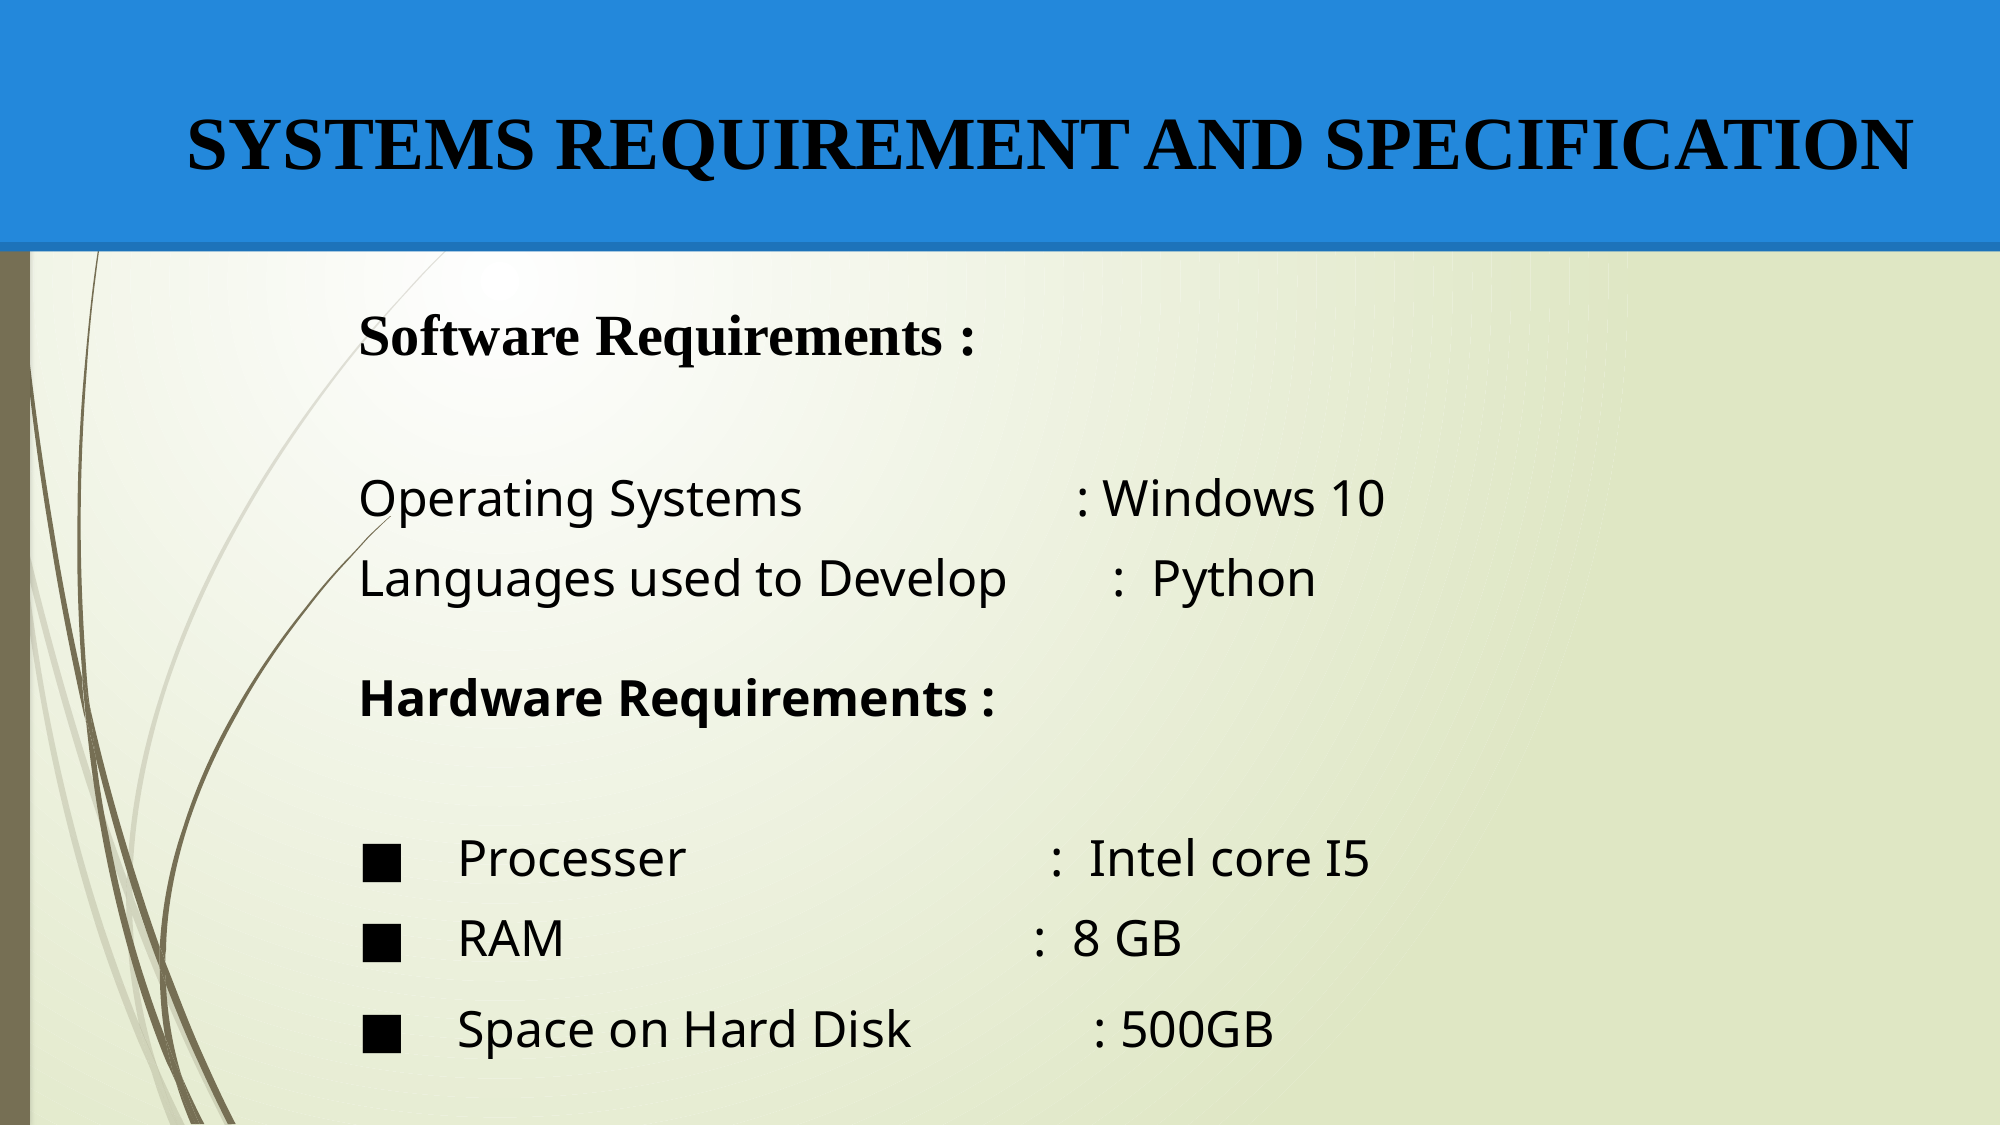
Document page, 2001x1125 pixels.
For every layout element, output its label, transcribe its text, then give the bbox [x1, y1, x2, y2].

text_box Software Requirements : Operating Systems : Windows 10 Languages used to Develop : Python Hardware Requirements : ■ Processer : Intel core I5 ■ RAM : 8 GB ■ Space on Hard Disk : 500GB [343, 289, 1806, 1066]
text_box SYSTEMS REQUIREMENT AND SPECIFICATION [186, 94, 1452, 232]
